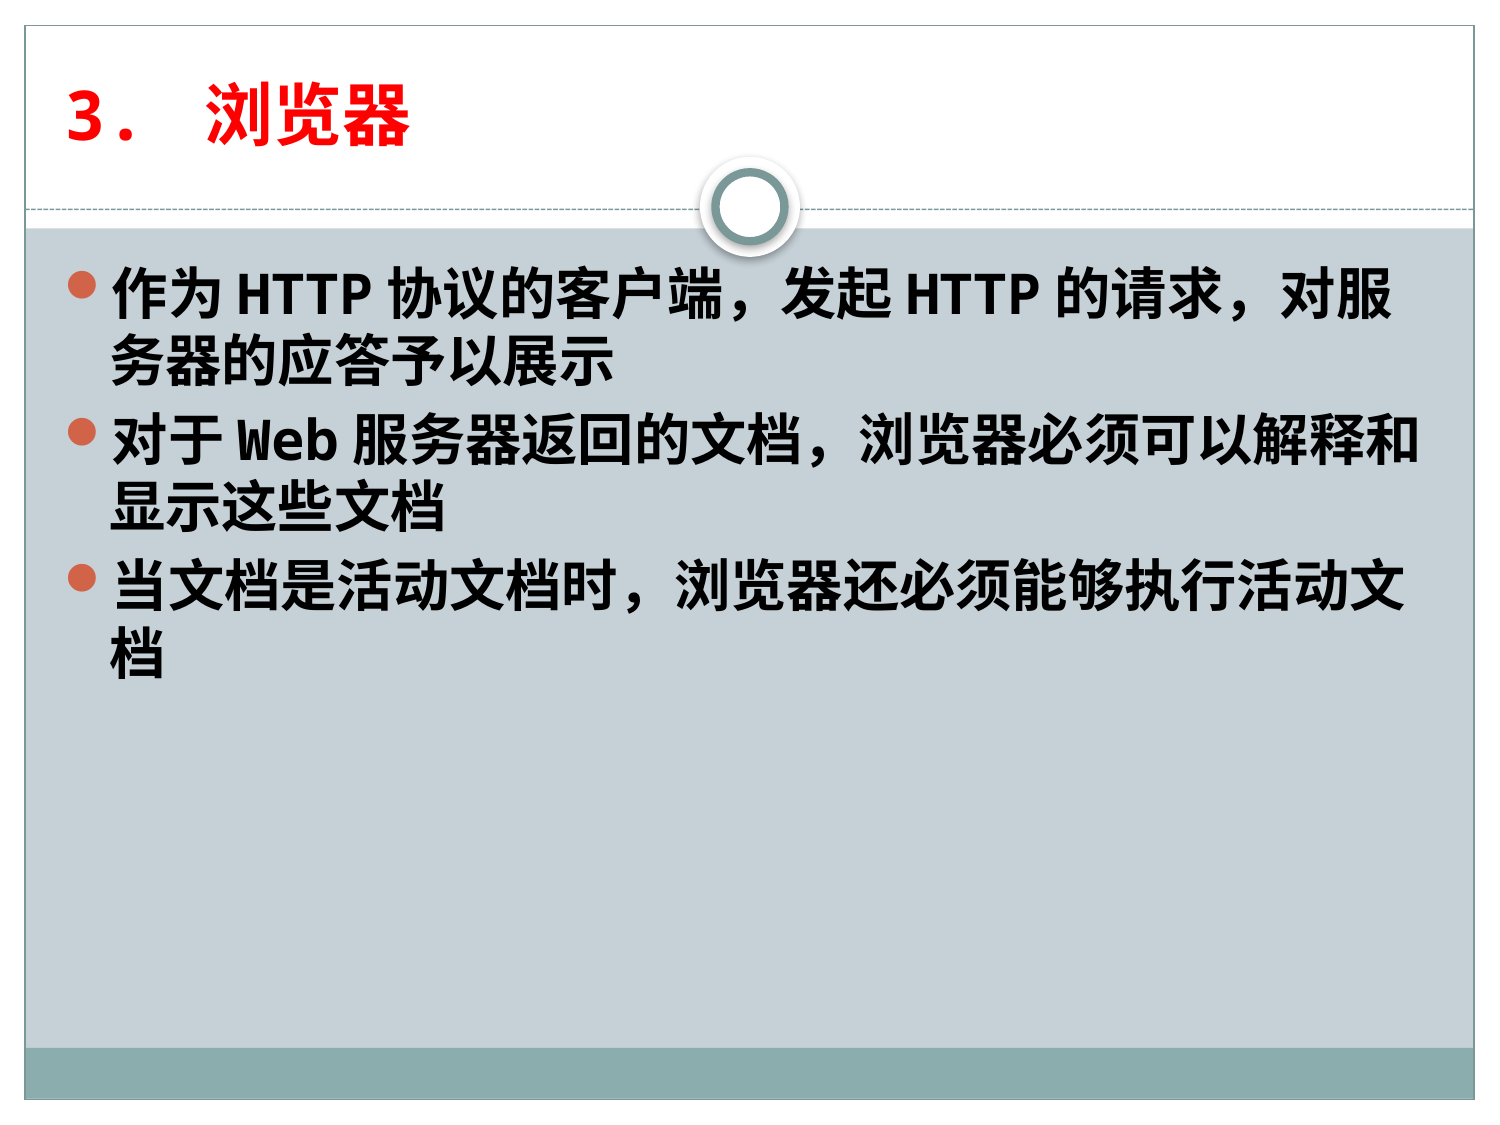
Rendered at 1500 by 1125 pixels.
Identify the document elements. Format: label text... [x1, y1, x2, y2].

list 作为HTTP协议的客户端，发起HTTP的请求，对服务器的应答予以展示 对于Web服务器返回的文档，浏览器必须可以解释和显示这些文档 当文档是活动文档时，浏览器还必须能够执行活动文档 [49, 250, 1445, 1001]
title 3. 浏览器 [49, 37, 1450, 162]
